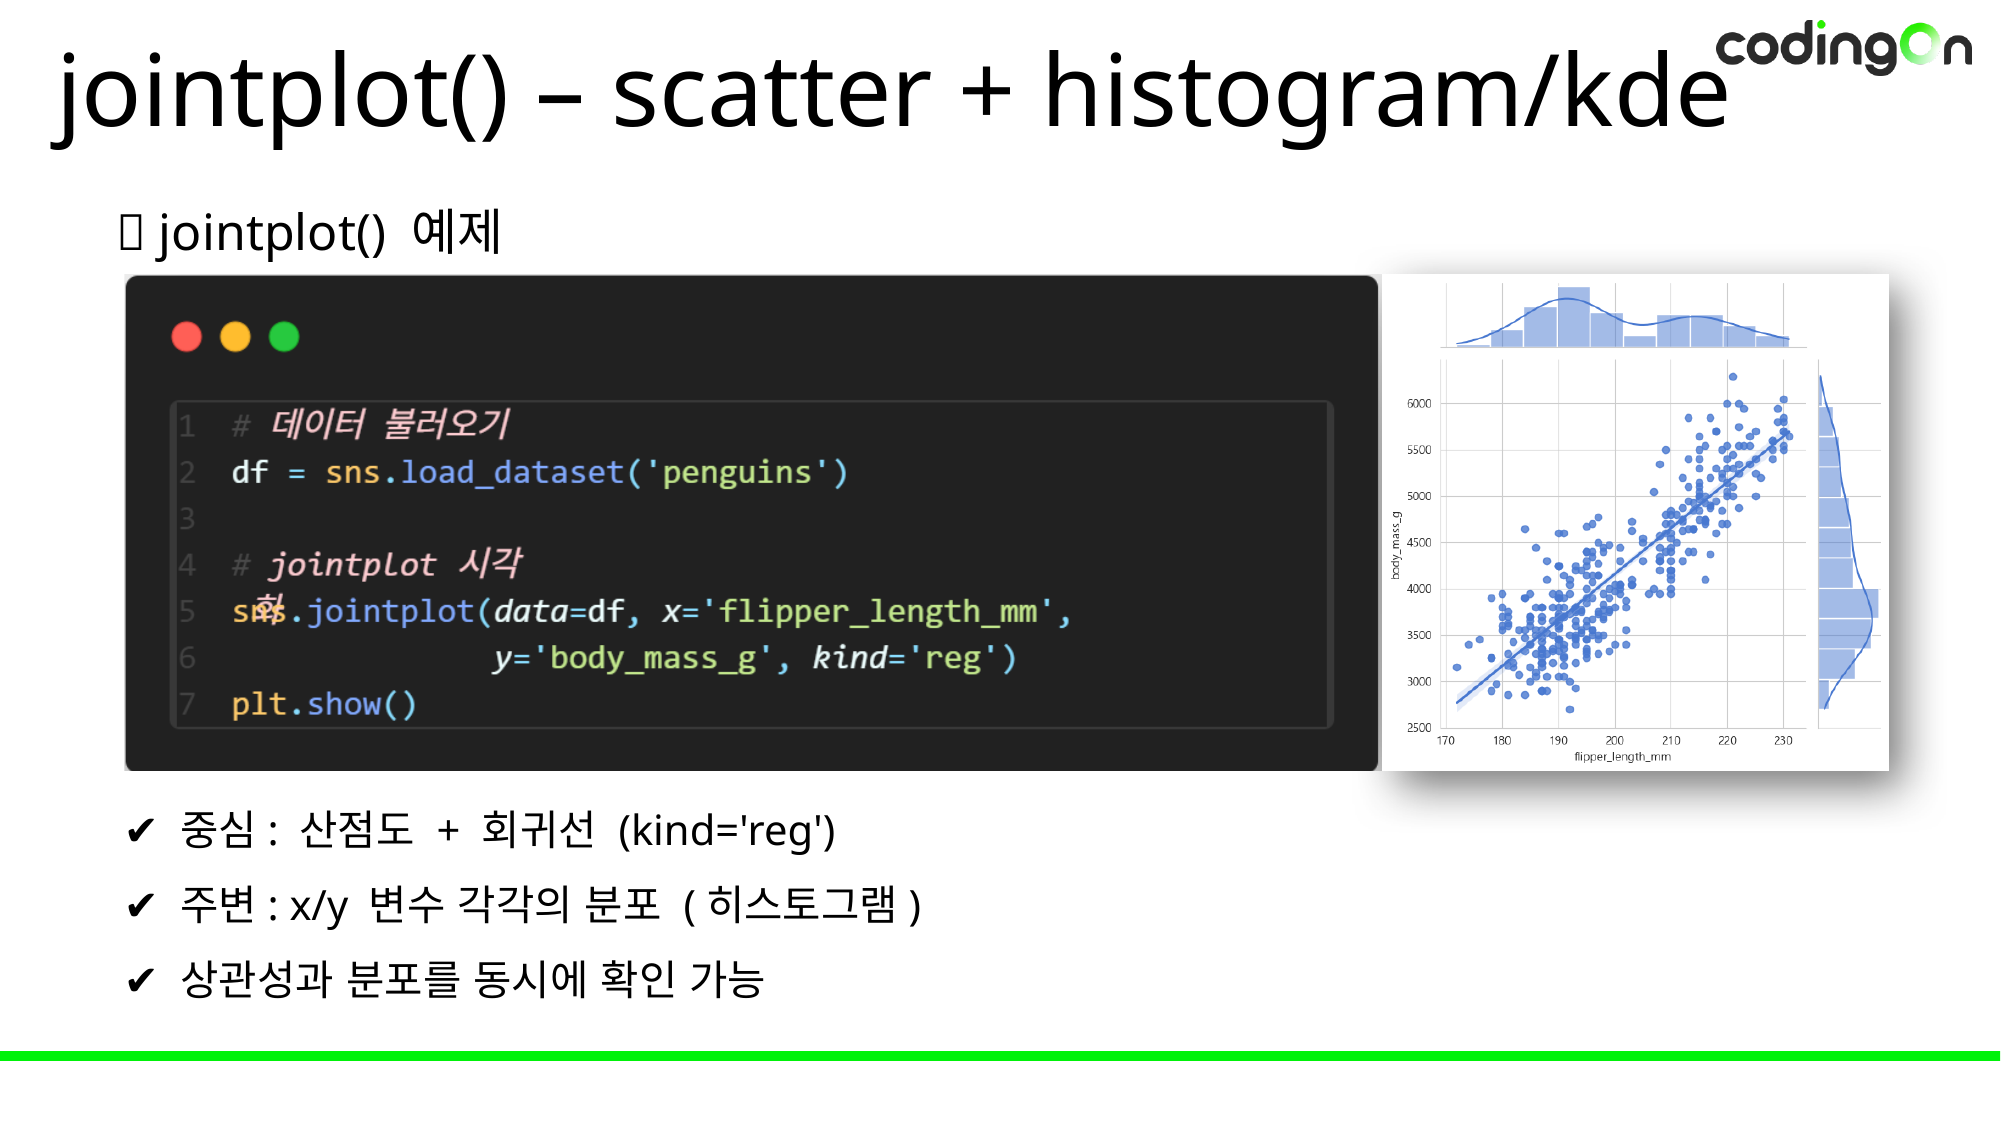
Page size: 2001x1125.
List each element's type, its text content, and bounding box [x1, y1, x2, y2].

picture [1767, 20, 1972, 76]
picture [124, 274, 1889, 771]
text_box ✅ jointplot() 예제 [101, 163, 1263, 268]
text_box ✔️ 중심: 산점도 + 회귀선 (kind='reg') ✔️ 주변: x/y 변수 각각의 분포 (히스토그램) ✔️ 상관성과 분포를 동시에 확인 가능 [108, 771, 1720, 1011]
title jointplot() – scatter + histogram/kde [41, 0, 1767, 188]
